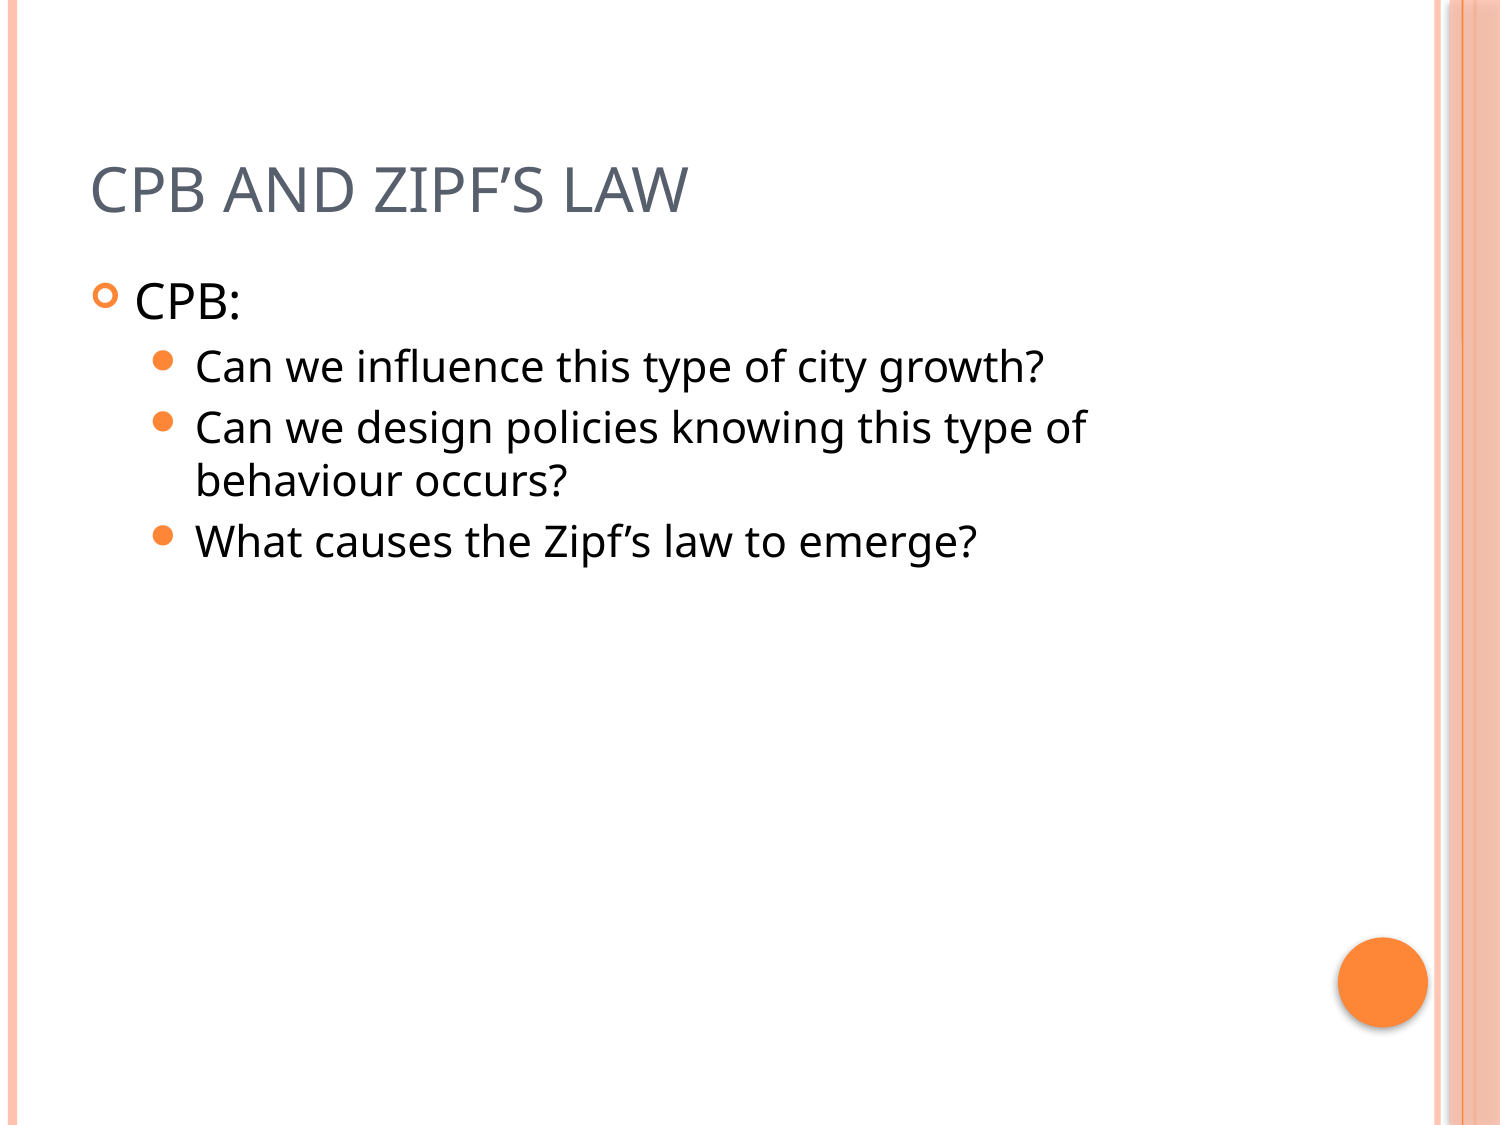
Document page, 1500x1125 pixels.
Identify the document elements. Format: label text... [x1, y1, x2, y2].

title CPB and Zipf’s Law [75, 45, 1300, 233]
text_box CPB: Can we influence this type of city growth? Can we design policies knowing this type of behaviour occurs? What causes the Zipf’s law to emerge? [75, 262, 1300, 1062]
